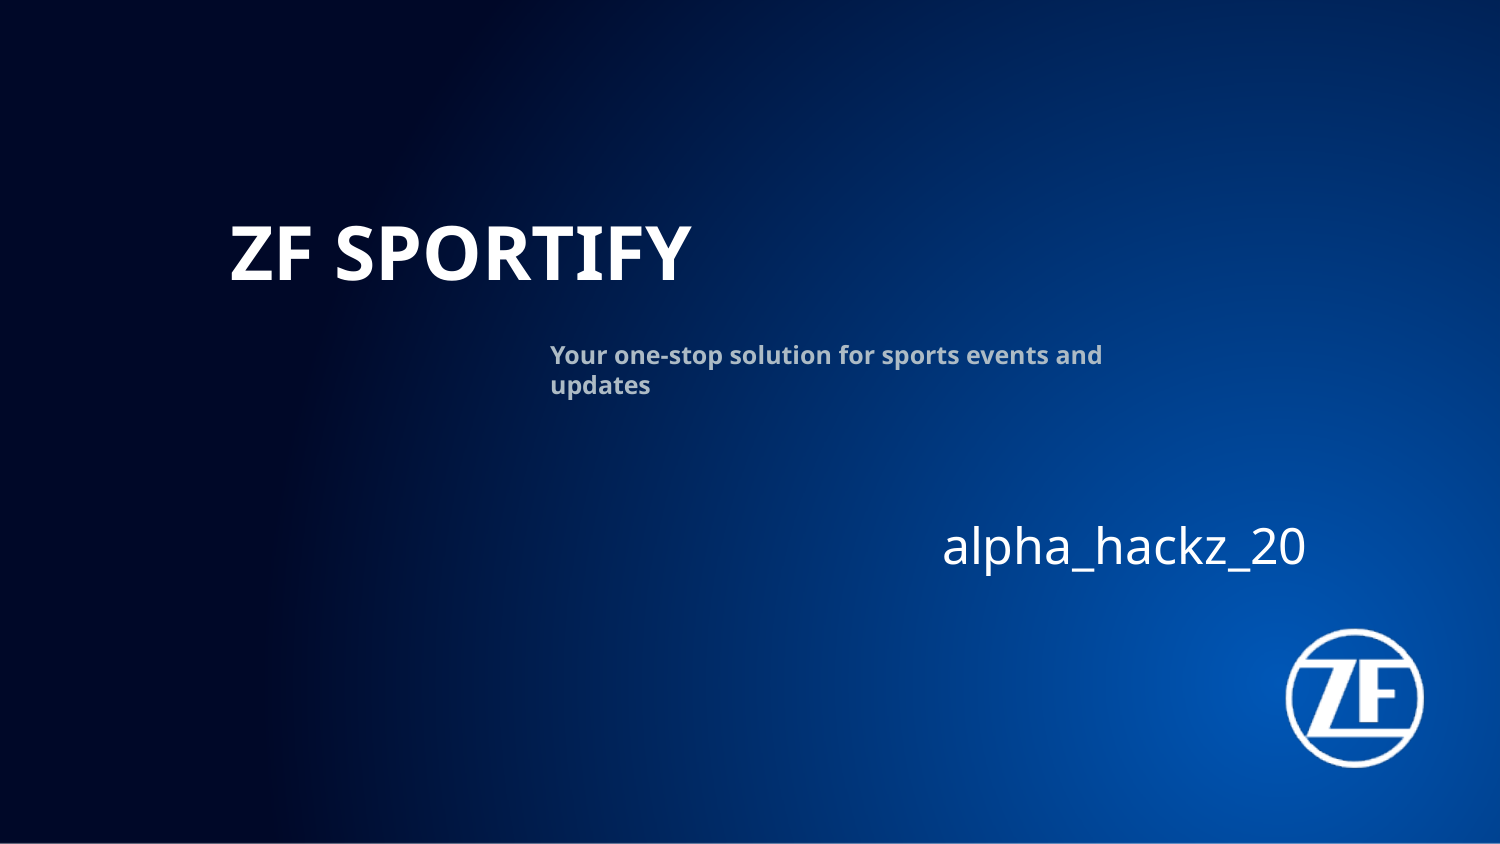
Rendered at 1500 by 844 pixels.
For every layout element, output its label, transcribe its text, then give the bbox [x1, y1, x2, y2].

subtitle alpha_hackz_20 [942, 512, 1323, 622]
title ZF SPORTIFY [0, 265, 1153, 386]
text_box Your one-stop solution for sports events and updates [550, 339, 1133, 400]
picture [0, 0, 1500, 844]
